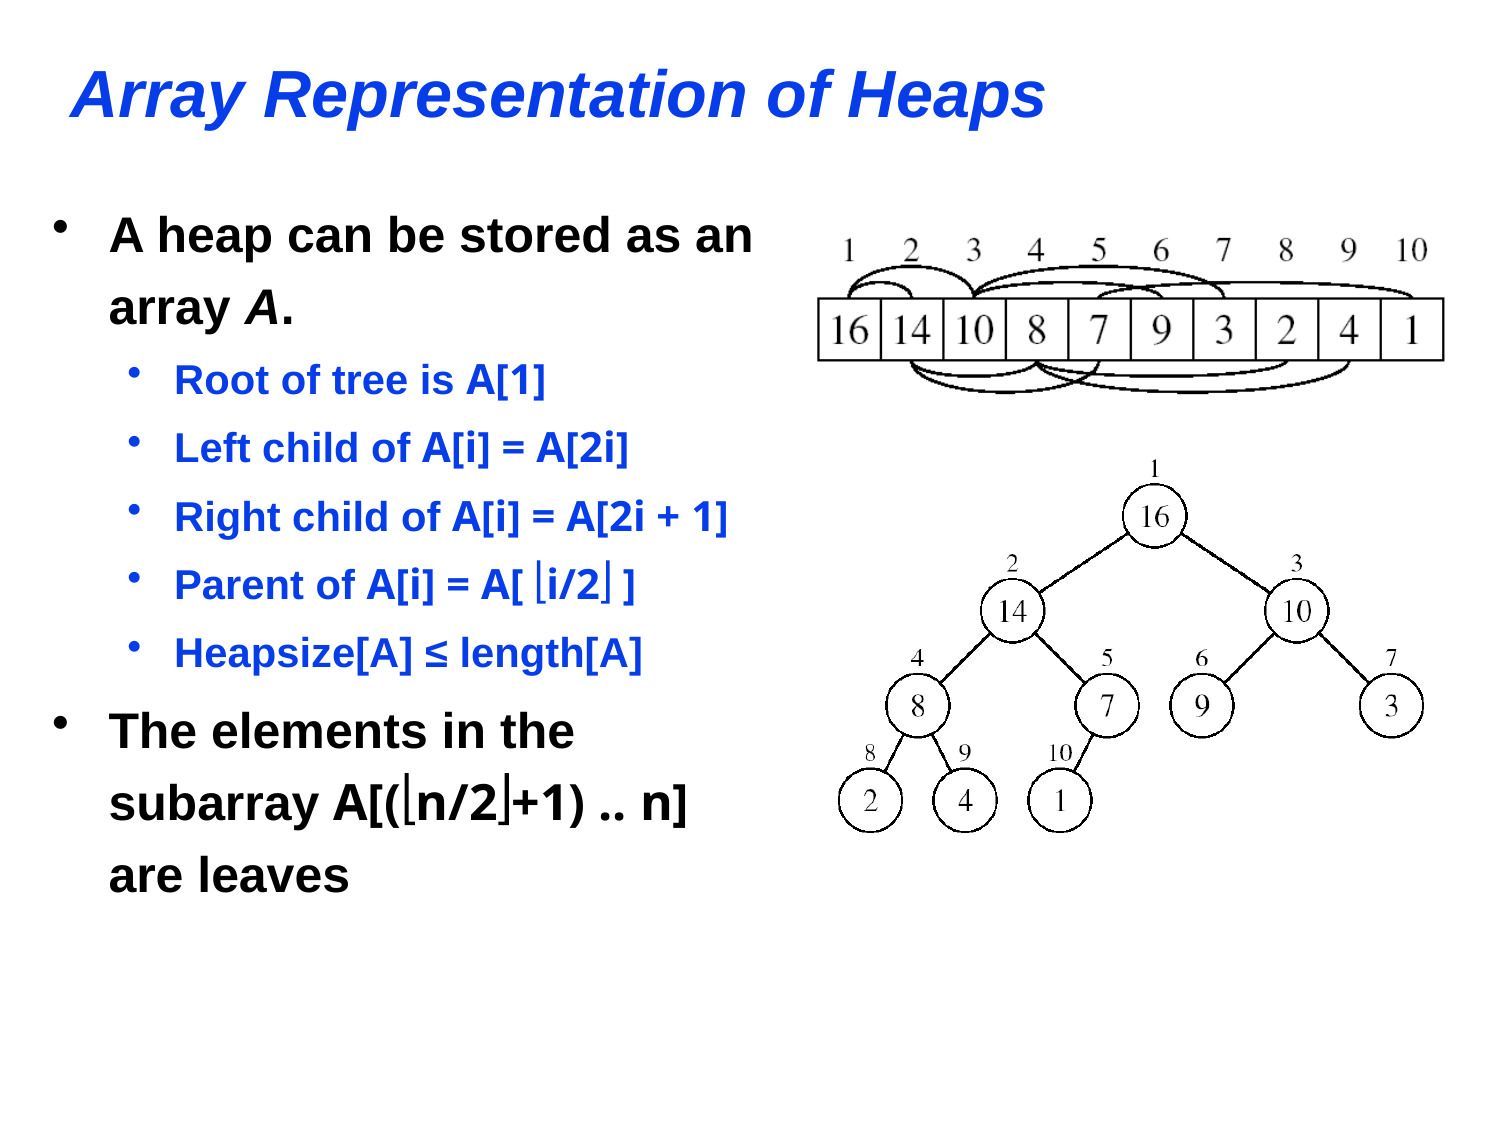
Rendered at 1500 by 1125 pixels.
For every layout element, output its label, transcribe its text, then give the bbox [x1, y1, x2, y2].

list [824, 449, 1438, 855]
title Array Representation of Heaps [55, 16, 1406, 166]
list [799, 224, 1463, 414]
list A heap can be stored as an array A. Root of tree is A[1] Left child of A[i] = A[2i] Right child of A[i] = A[2i + 1] Parent of A[i] = A[ i/2 ] Heapsize[A] ≤ length[A] The elements in the subarray A[(n/2+1) .. n] are leaves [37, 183, 788, 1046]
